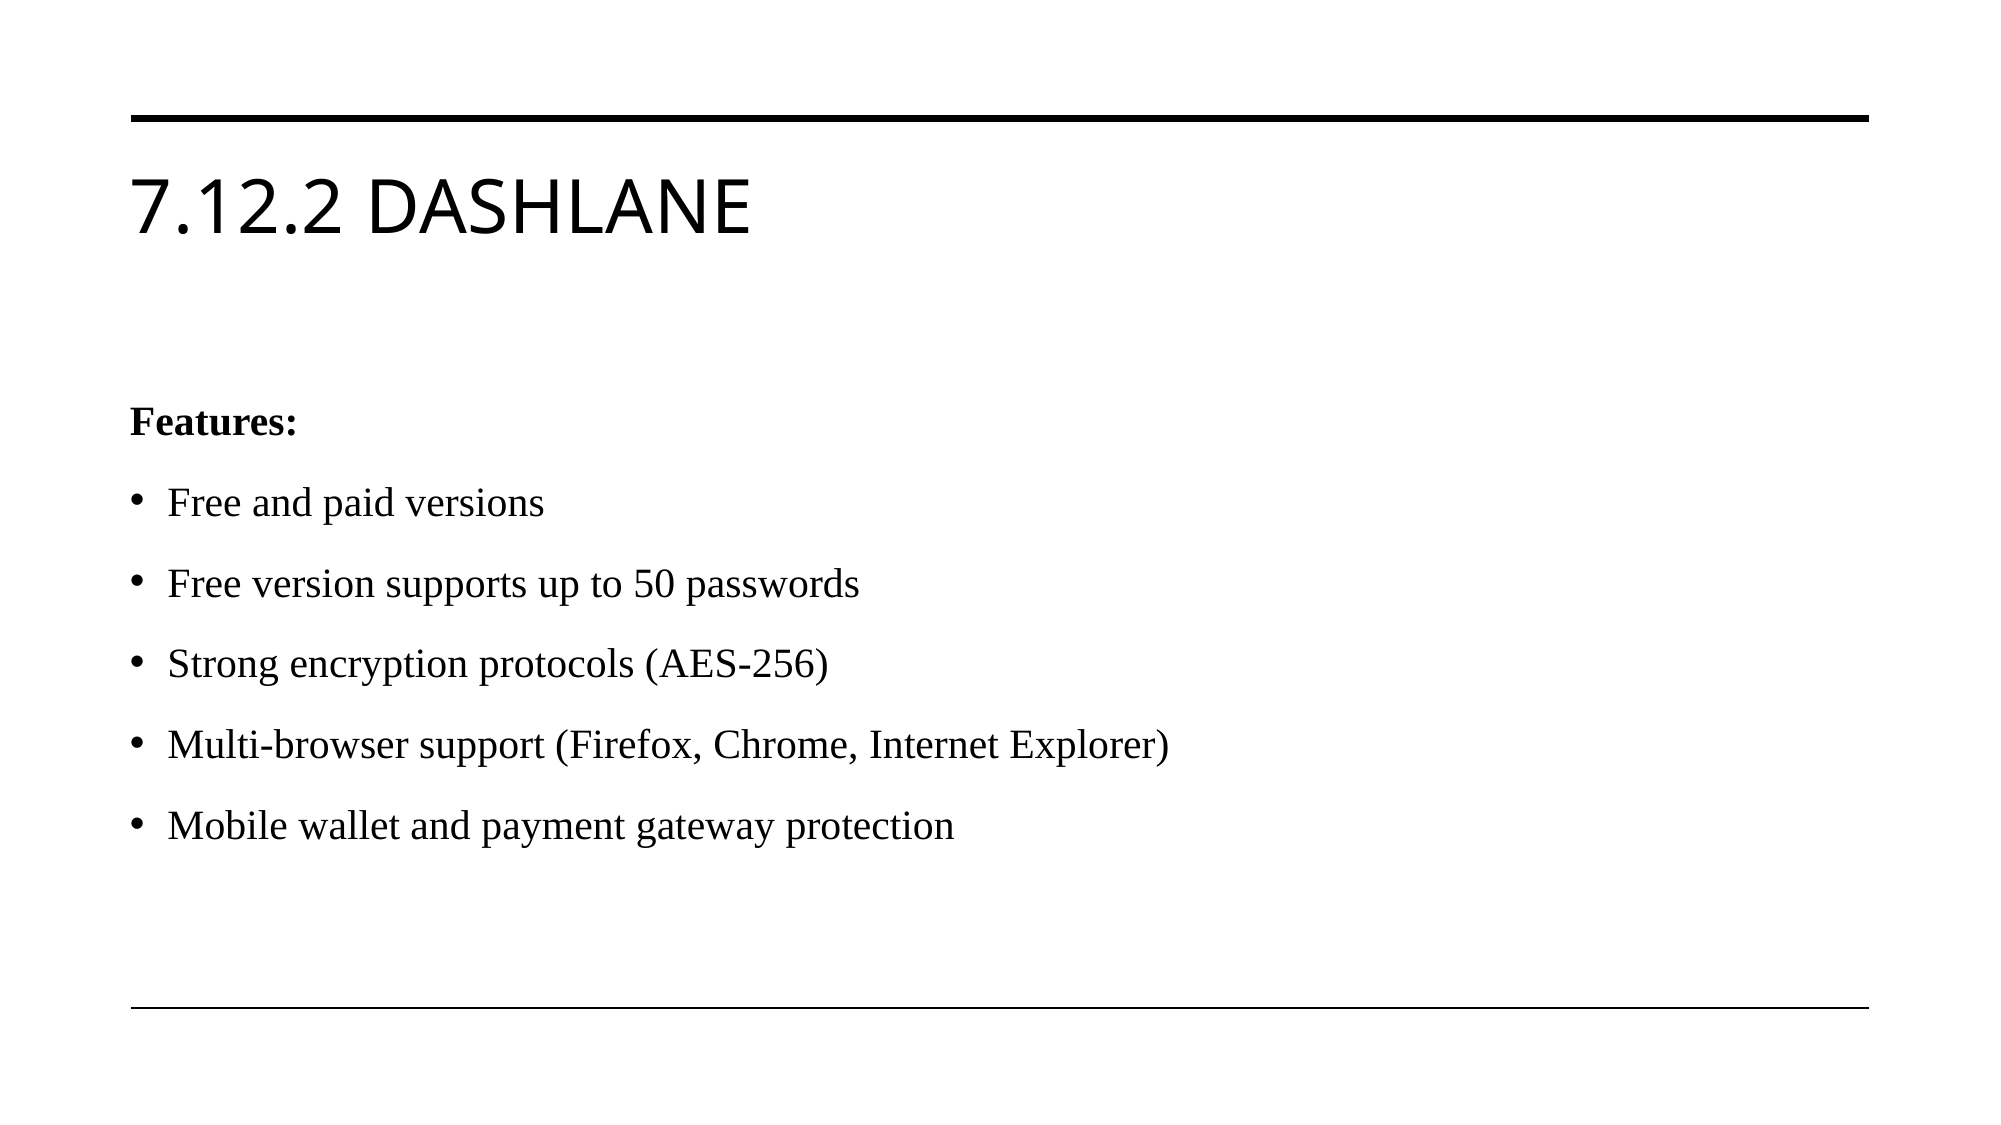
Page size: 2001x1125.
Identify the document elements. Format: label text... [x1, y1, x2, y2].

title 7.12.2 Dashlane [114, 151, 1869, 376]
list Features: Free and paid versions Free version supports up to 50 passwords Strong encryption protocols (AES-256) Multi-browser support (Firefox, Chrome, Internet Explorer) Mobile wallet and payment gateway protection [114, 376, 1869, 973]
